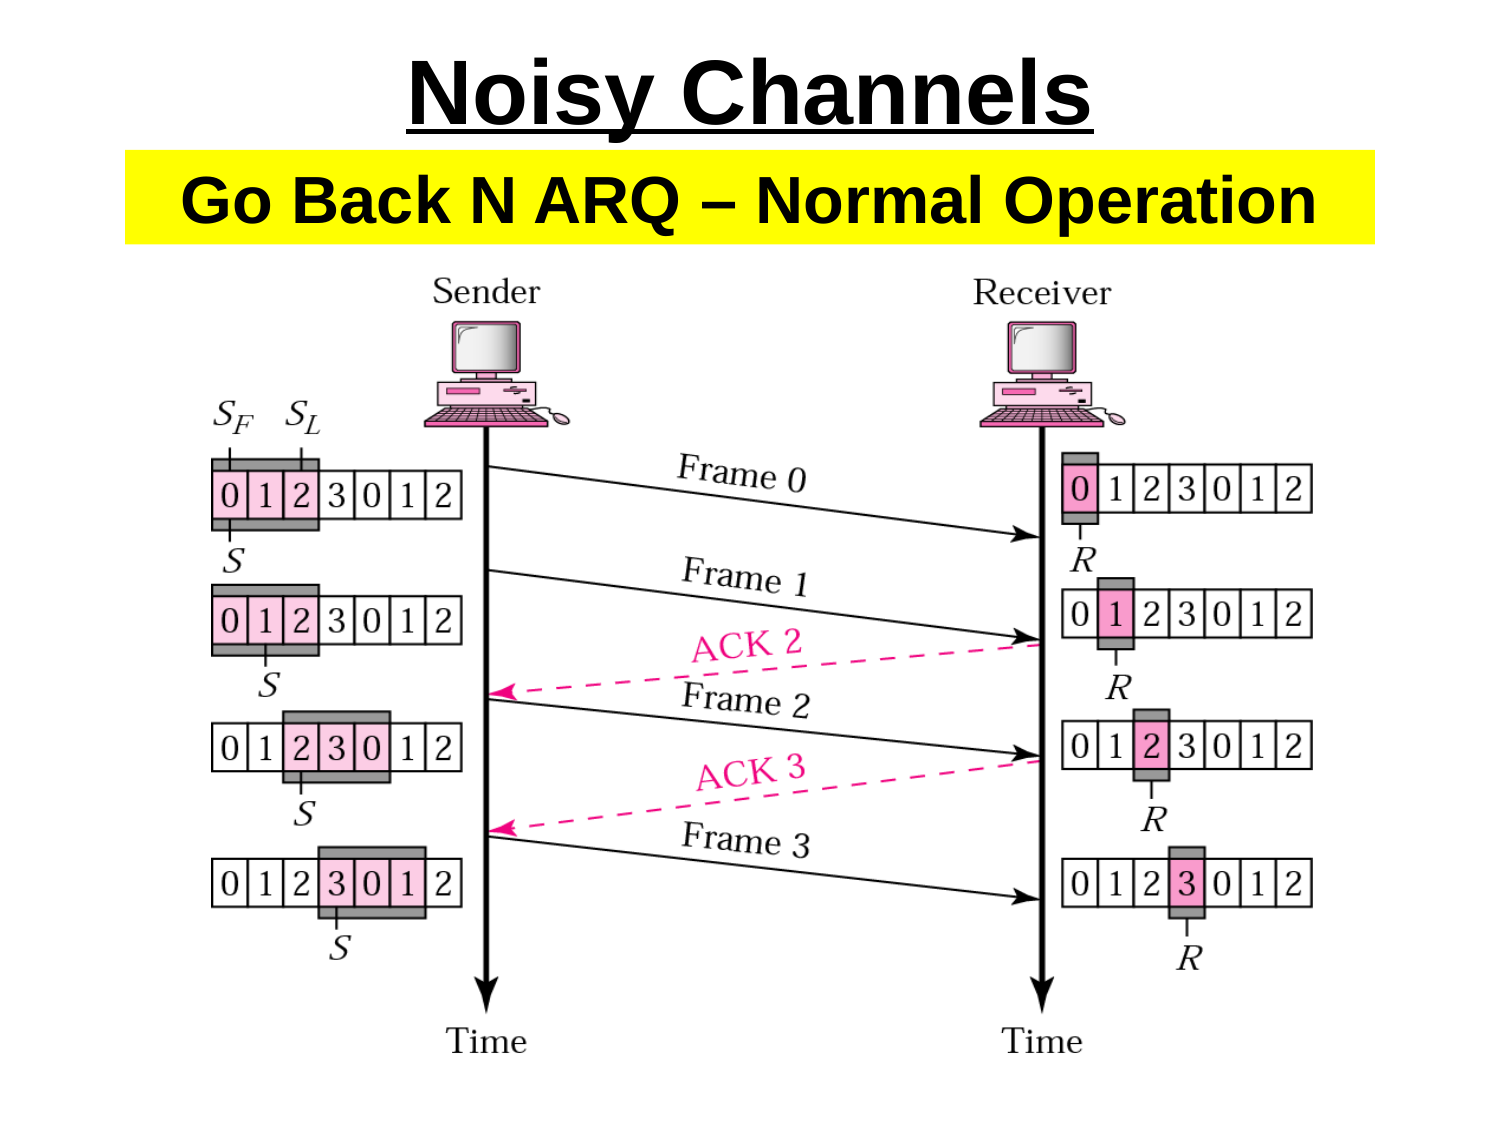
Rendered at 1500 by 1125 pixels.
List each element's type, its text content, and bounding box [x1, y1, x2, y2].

text_box Go Back N ARQ – Normal Operation [125, 149, 1375, 245]
picture [211, 271, 1313, 1063]
text_box Noisy Channels [112, 24, 1388, 213]
